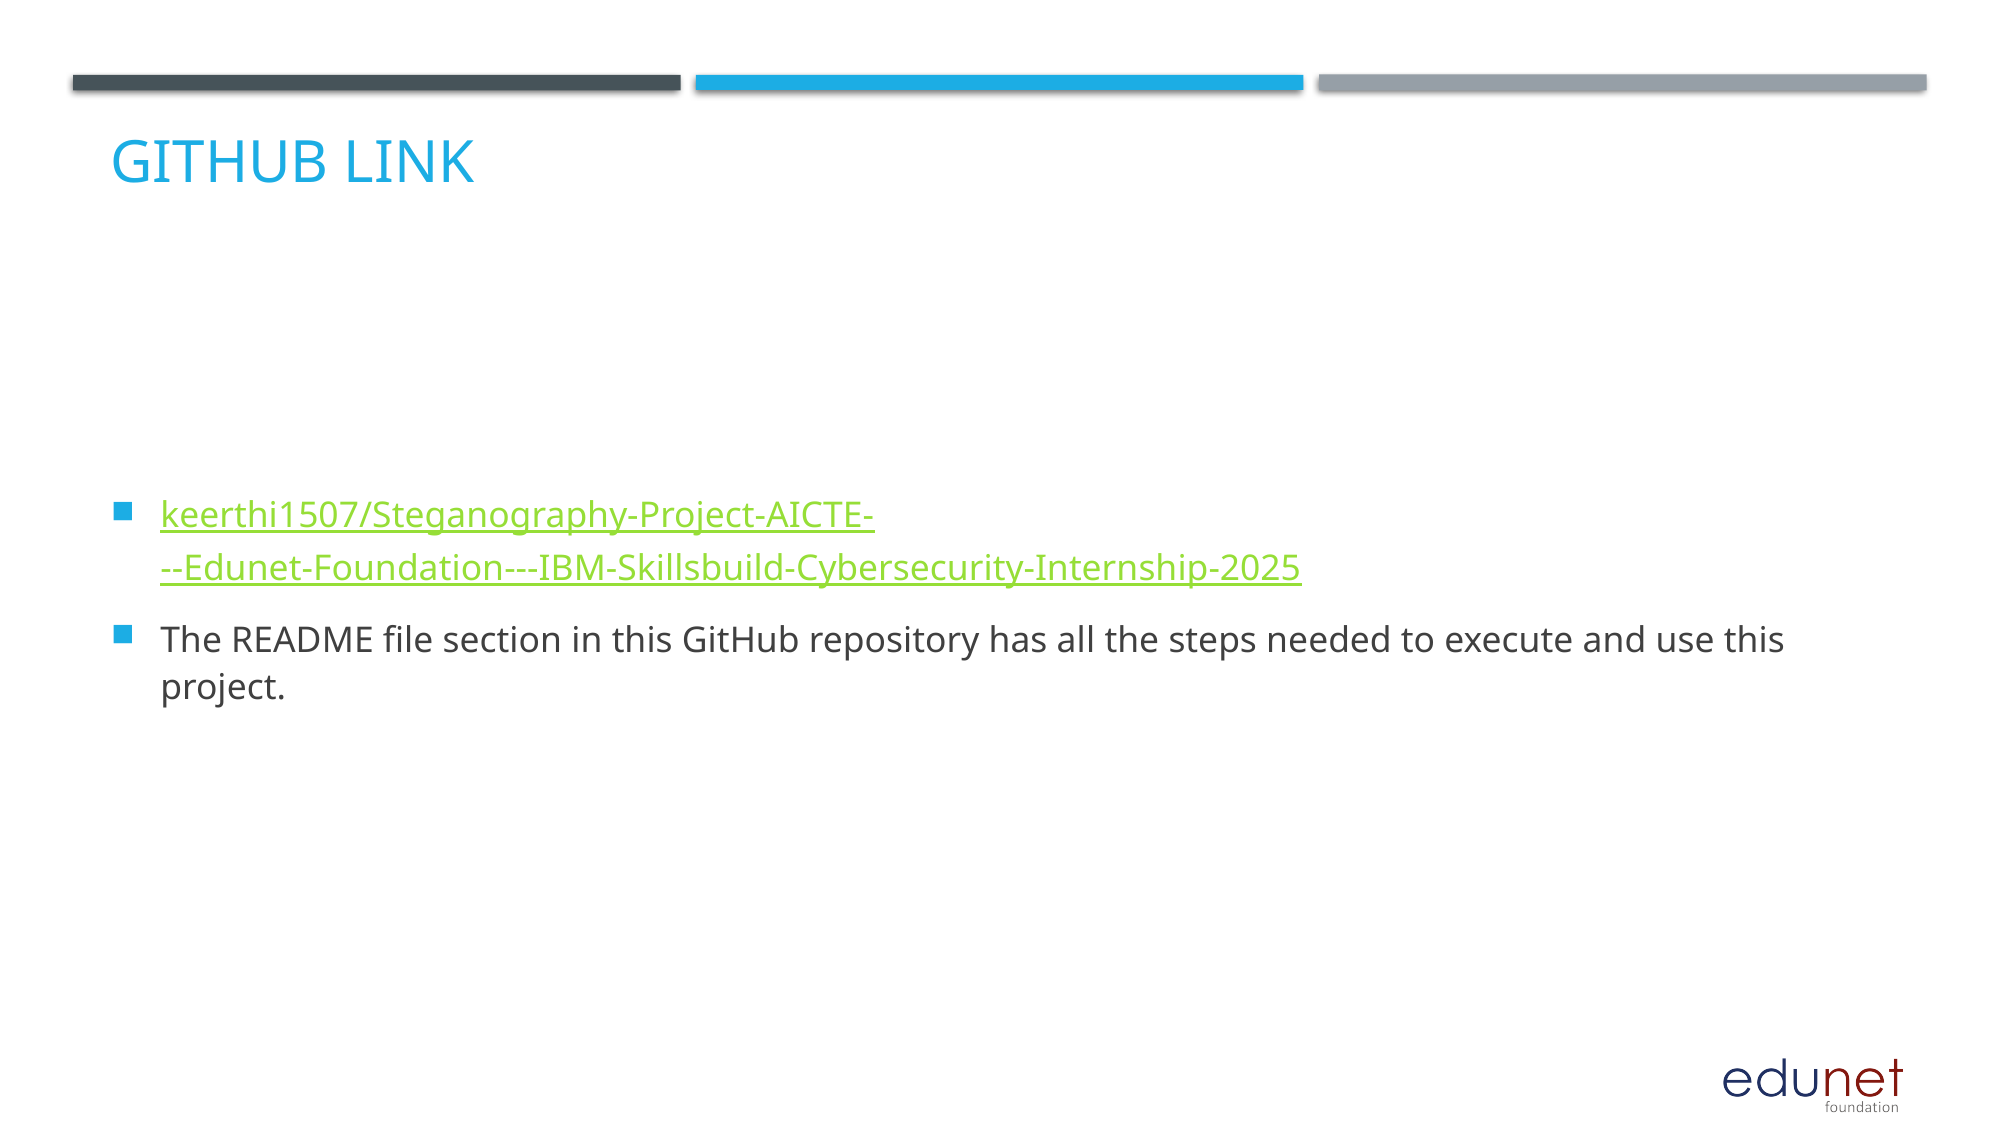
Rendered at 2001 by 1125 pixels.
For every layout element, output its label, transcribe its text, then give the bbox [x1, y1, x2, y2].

picture [1719, 1056, 1905, 1116]
title GitHub Link [95, 115, 1905, 203]
list keerthi1507/Steganography-Project-AICTE---Edunet-Foundation---IBM-Skillsbuild-Cybersecurity-Internship-2025 The README file section in this GitHub repository has all the steps needed to execute and use this project. [95, 213, 1905, 981]
